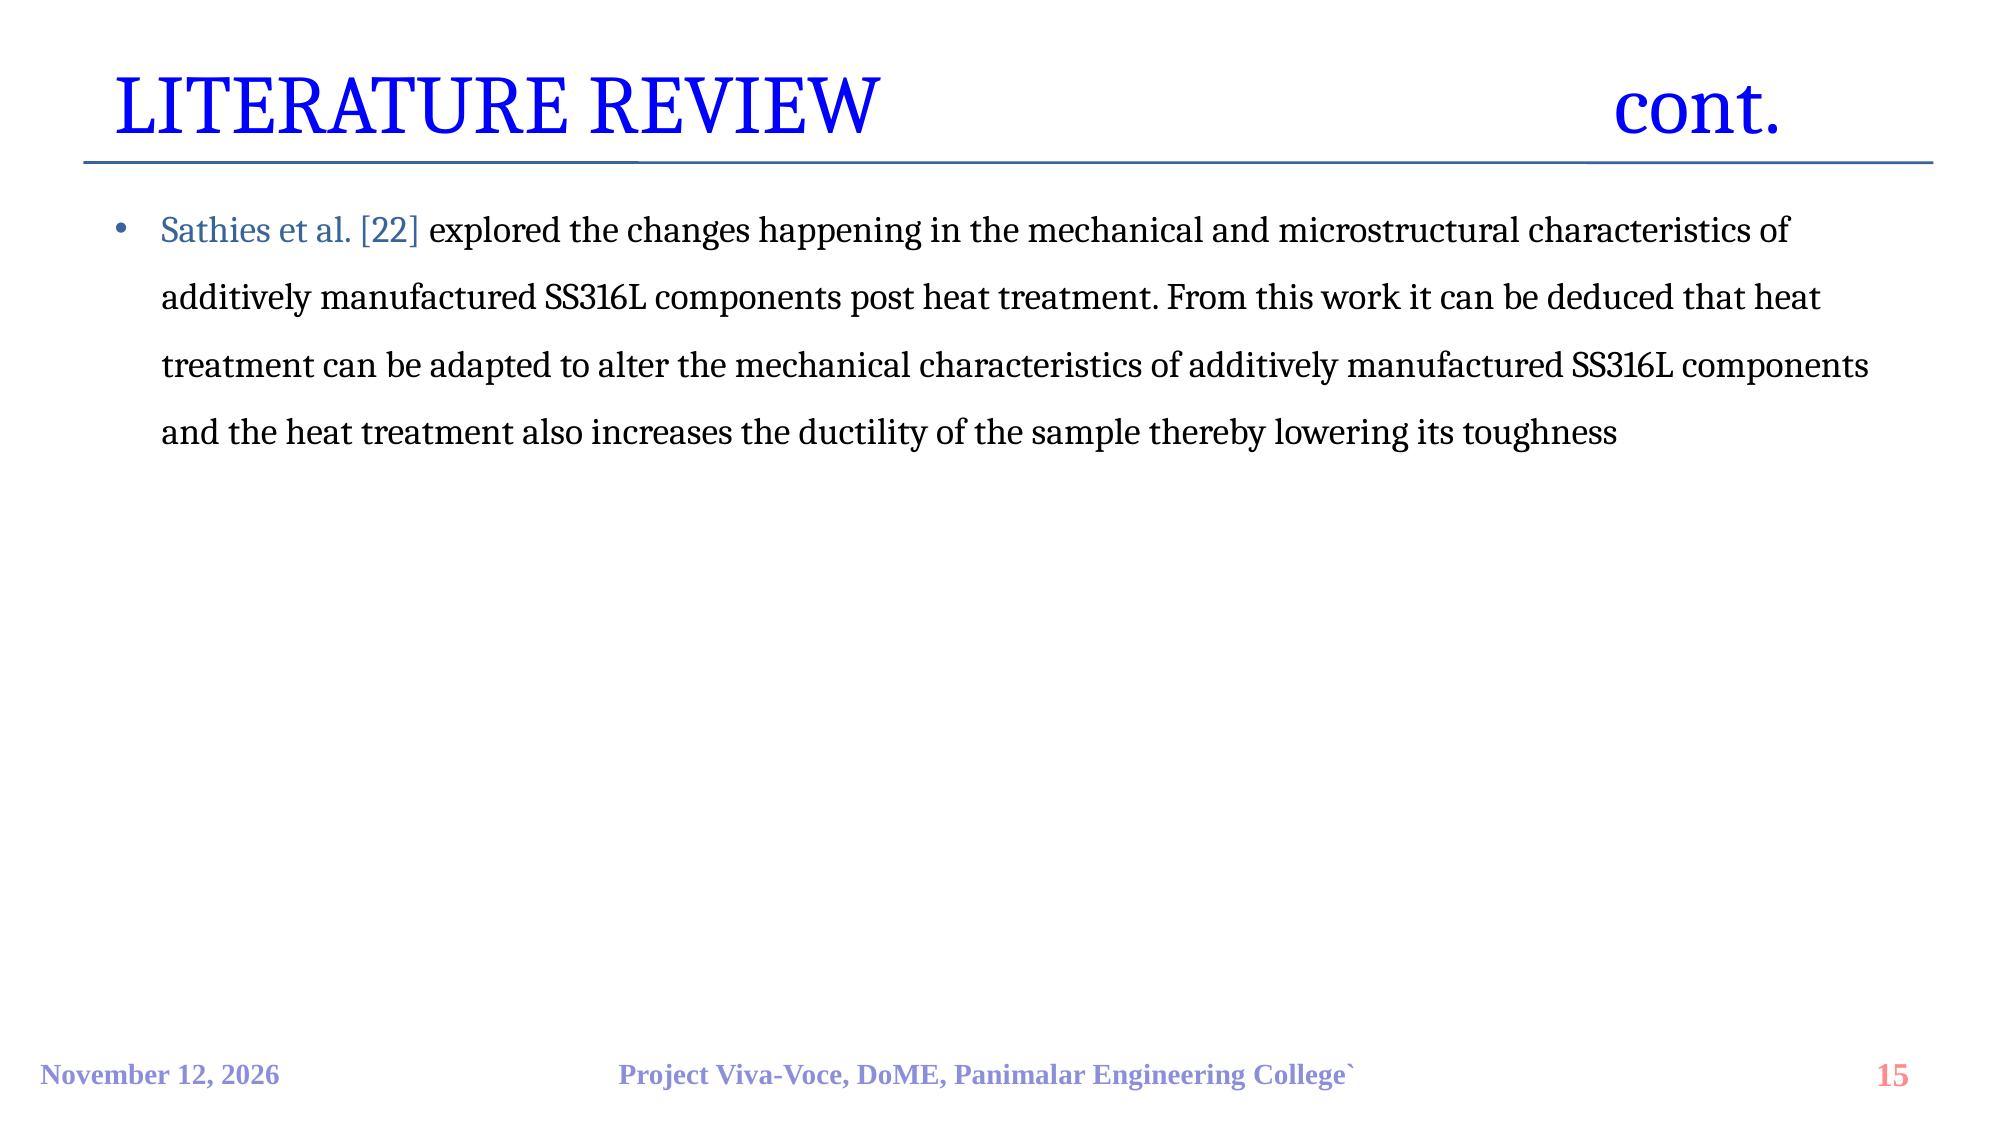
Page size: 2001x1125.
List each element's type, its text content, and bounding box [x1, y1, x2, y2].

slide_number 15 [1408, 1042, 1925, 1103]
footer Project Viva-Voce, DoME, Panimalar Engineering College` [487, 1042, 1408, 1103]
text_box Sathies et al. [22] explored the changes happening in the mechanical and microstructural characteristics of additively manufactured SS316L components post heat treatment. From this work it can be deduced that heat treatment can be adapted to alter the mechanical characteristics of additively manufactured SS316L components and the heat treatment also increases the ductility of the sample thereby lowering its toughness [99, 174, 1900, 460]
title LITERATURE REVIEW cont. [99, 24, 1900, 174]
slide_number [25, 1042, 487, 1103]
